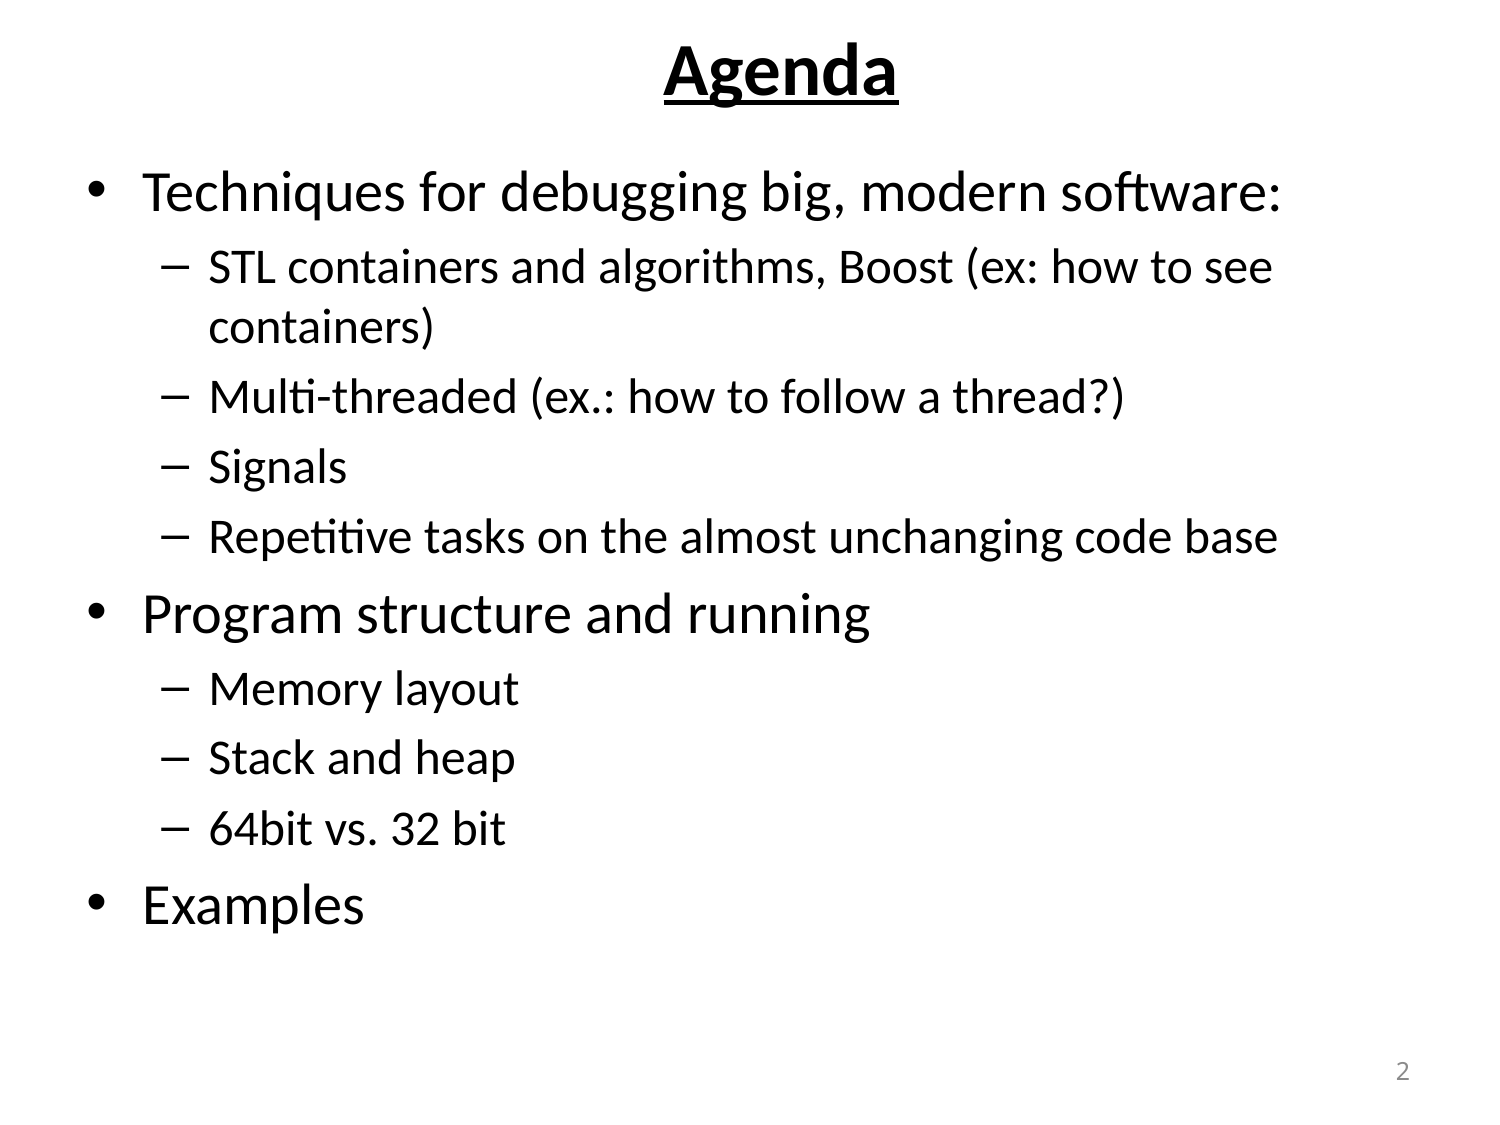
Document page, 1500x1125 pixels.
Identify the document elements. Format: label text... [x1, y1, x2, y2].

list Techniques for debugging big, modern software: STL containers and algorithms, Boost (ex: how to see containers) Multi-threaded (ex.: how to follow a thread?) Signals Repetitive tasks on the almost unchanging code base Program structure and running Memory layout Stack and heap 64bit vs. 32 bit Examples [71, 145, 1422, 951]
slide_number 2 [1074, 1042, 1425, 1103]
title Agenda [137, 12, 1425, 119]
